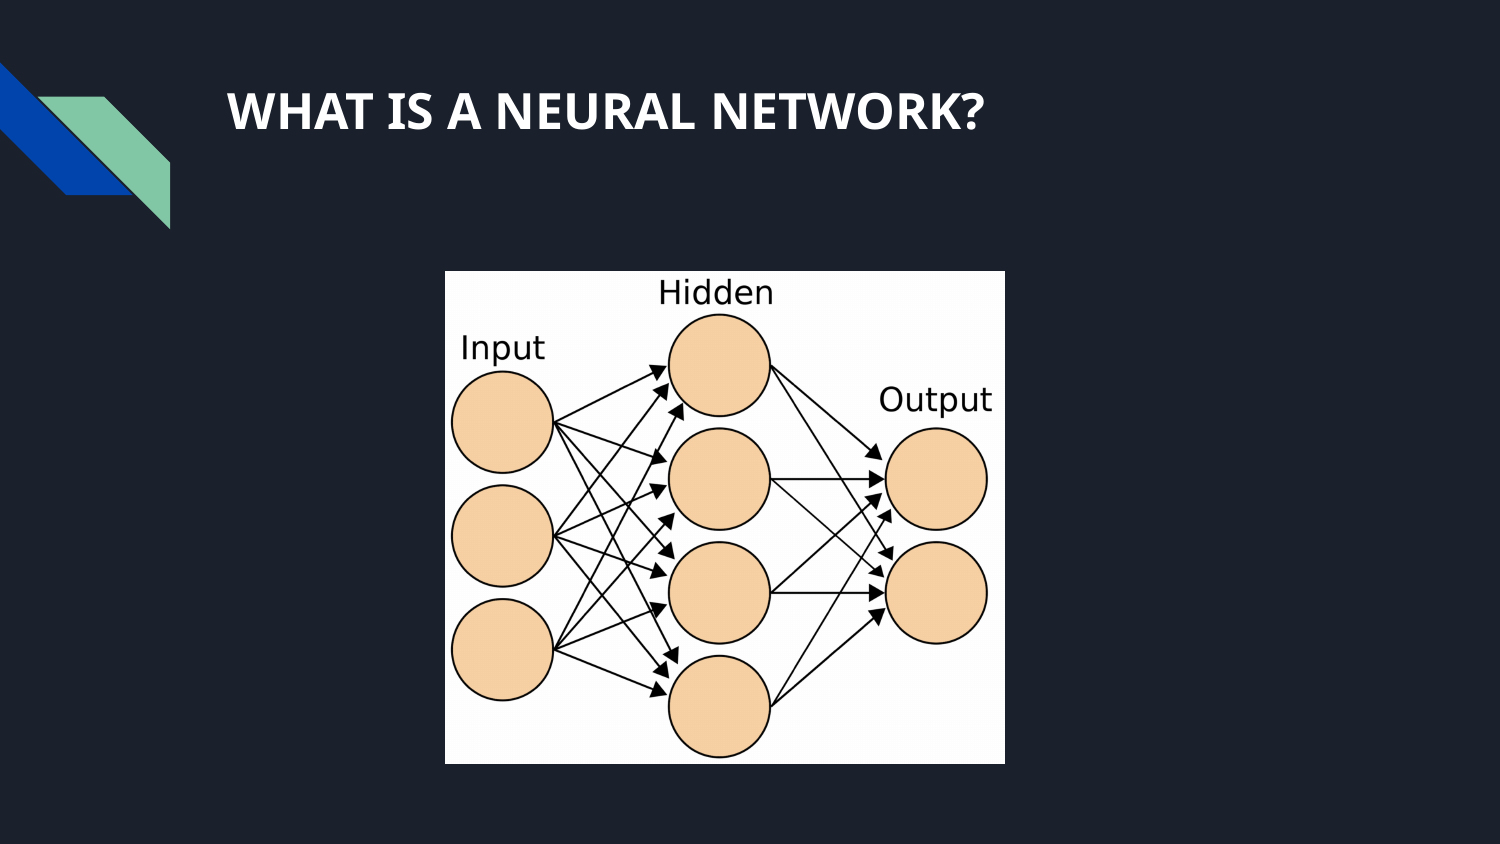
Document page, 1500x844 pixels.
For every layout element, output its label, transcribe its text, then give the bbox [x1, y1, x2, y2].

title WHAT IS A NEURAL NETWORK? [212, 64, 1368, 215]
picture [445, 271, 1005, 764]
